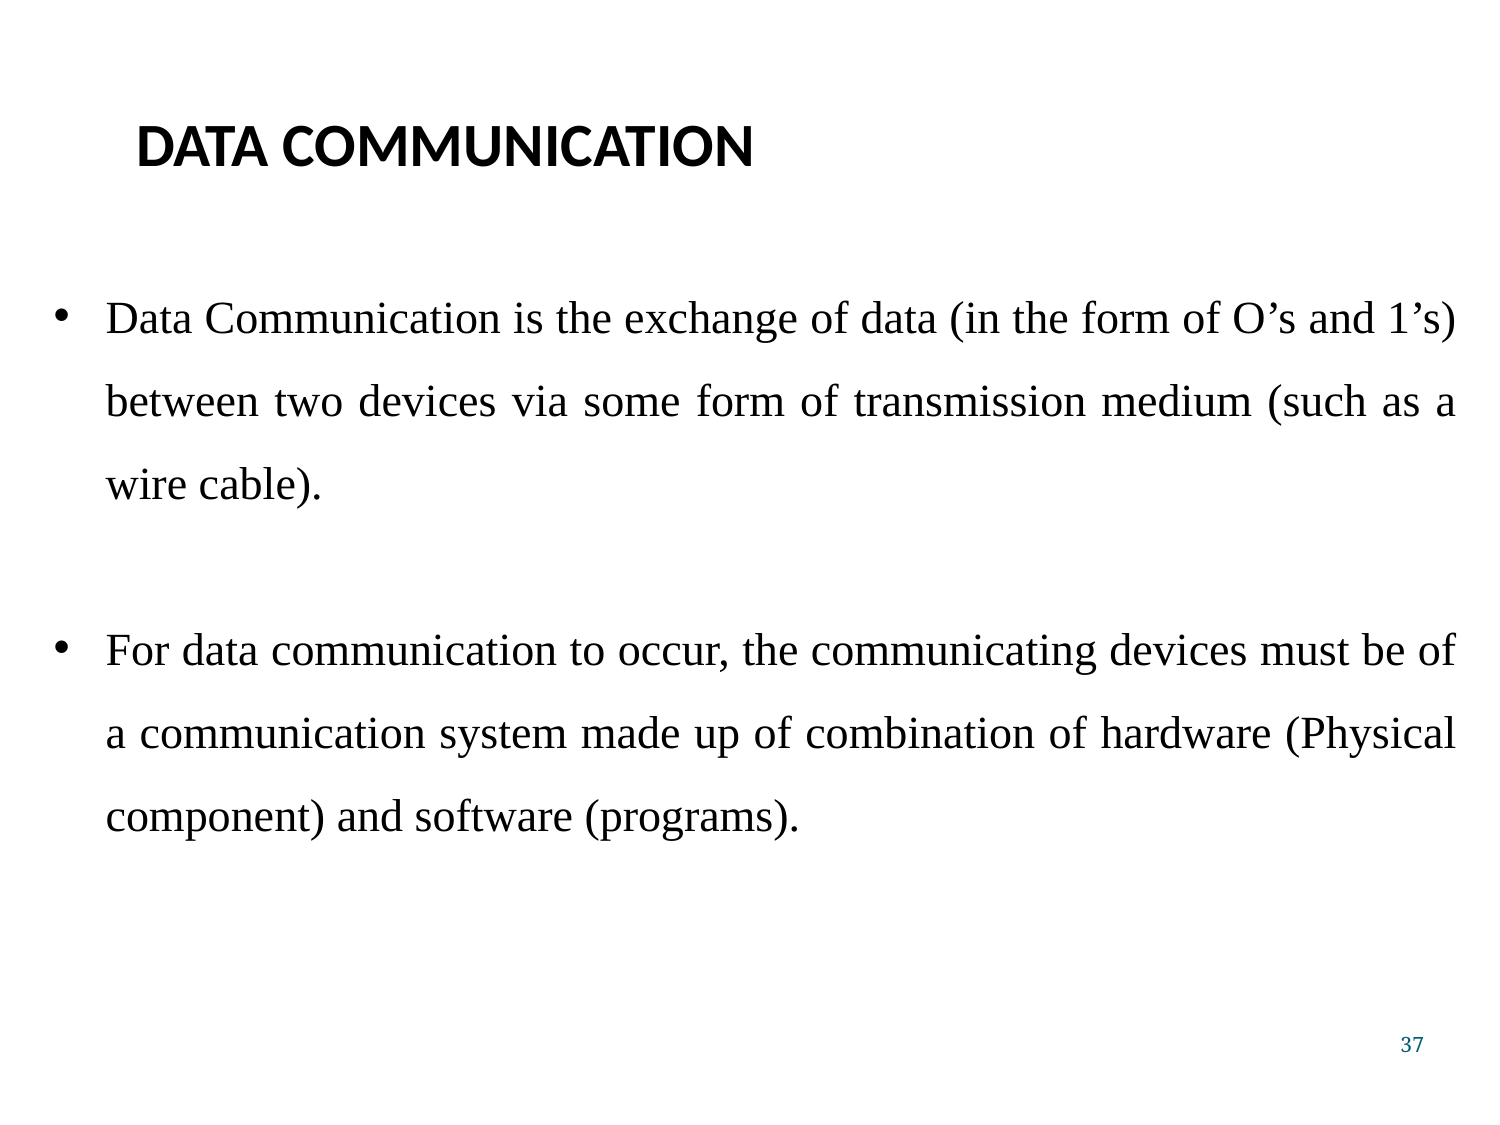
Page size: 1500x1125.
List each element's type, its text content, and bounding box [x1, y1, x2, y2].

text_box Data Communication is the exchange of data (in the form of O’s and 1’s) between two devices via some form of transmission medium (such as a wire cable). For data communication to occur, the communicating devices must be of a communication system made up of combination of hardware (Physical component) and software (programs). [41, 202, 1470, 912]
text_box 37 [1300, 1005, 1425, 1061]
text_box DATA COMMUNICATION [136, 83, 1486, 179]
